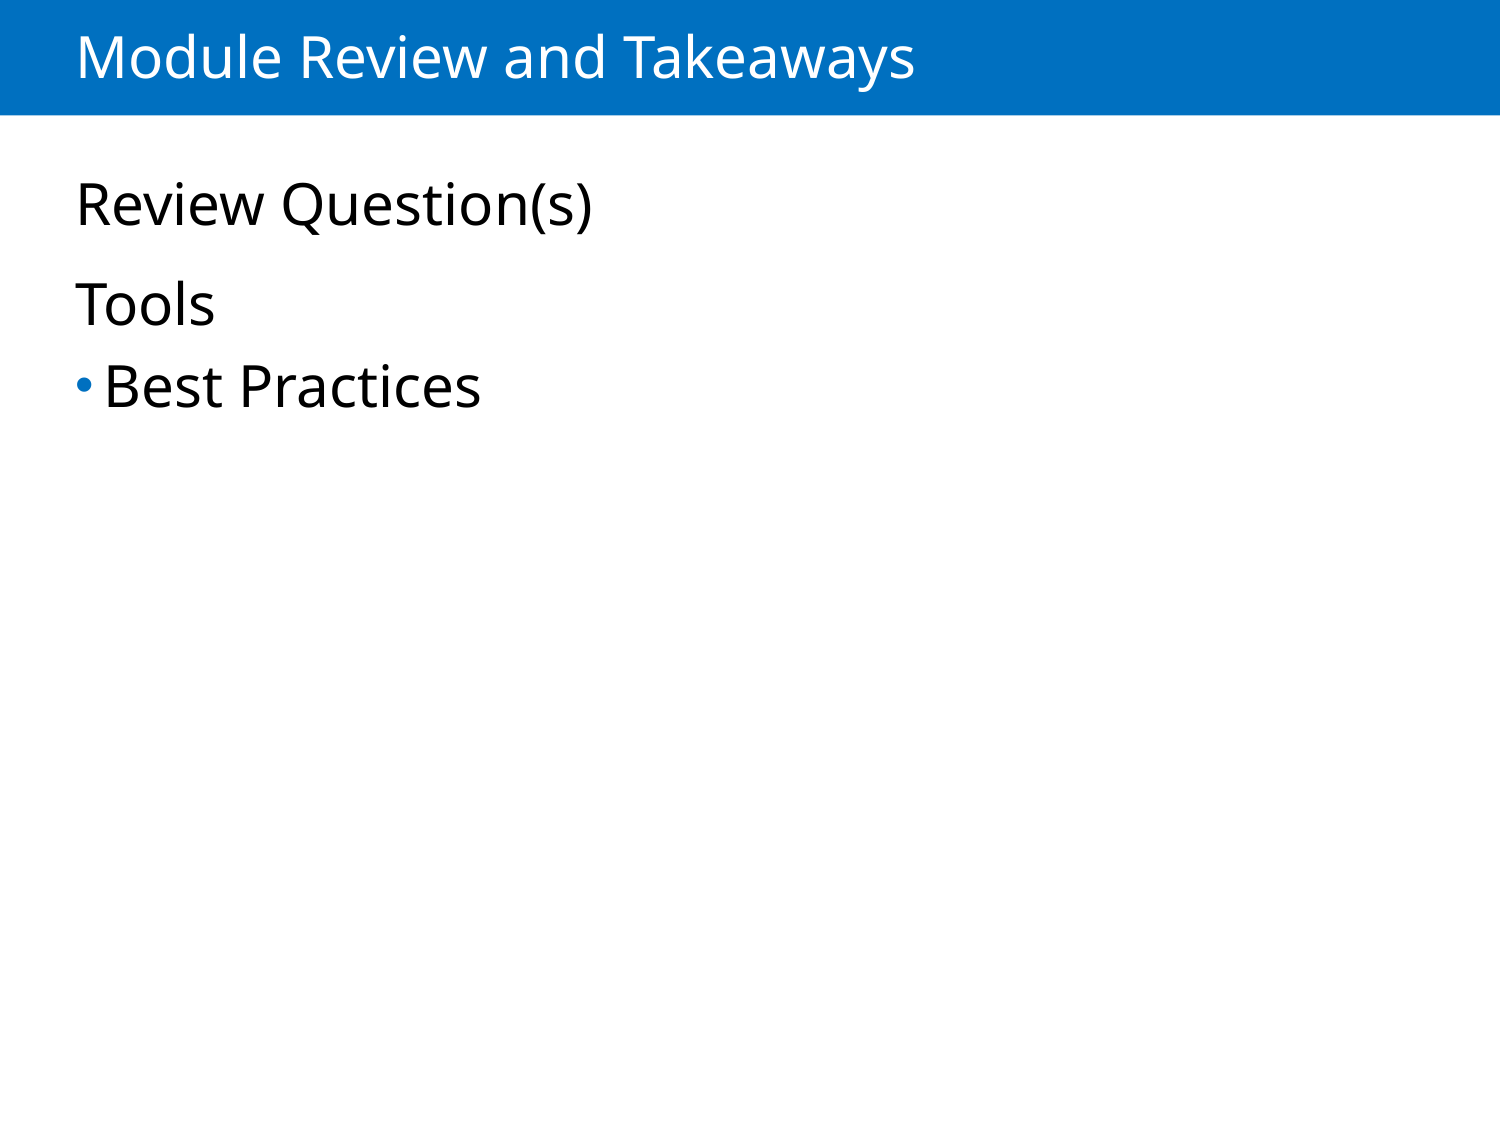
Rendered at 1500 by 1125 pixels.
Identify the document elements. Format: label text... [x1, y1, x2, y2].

title Module Review and Takeaways [75, 0, 1351, 122]
list Review Question(s) Tools Best Practices [74, 167, 1408, 1013]
